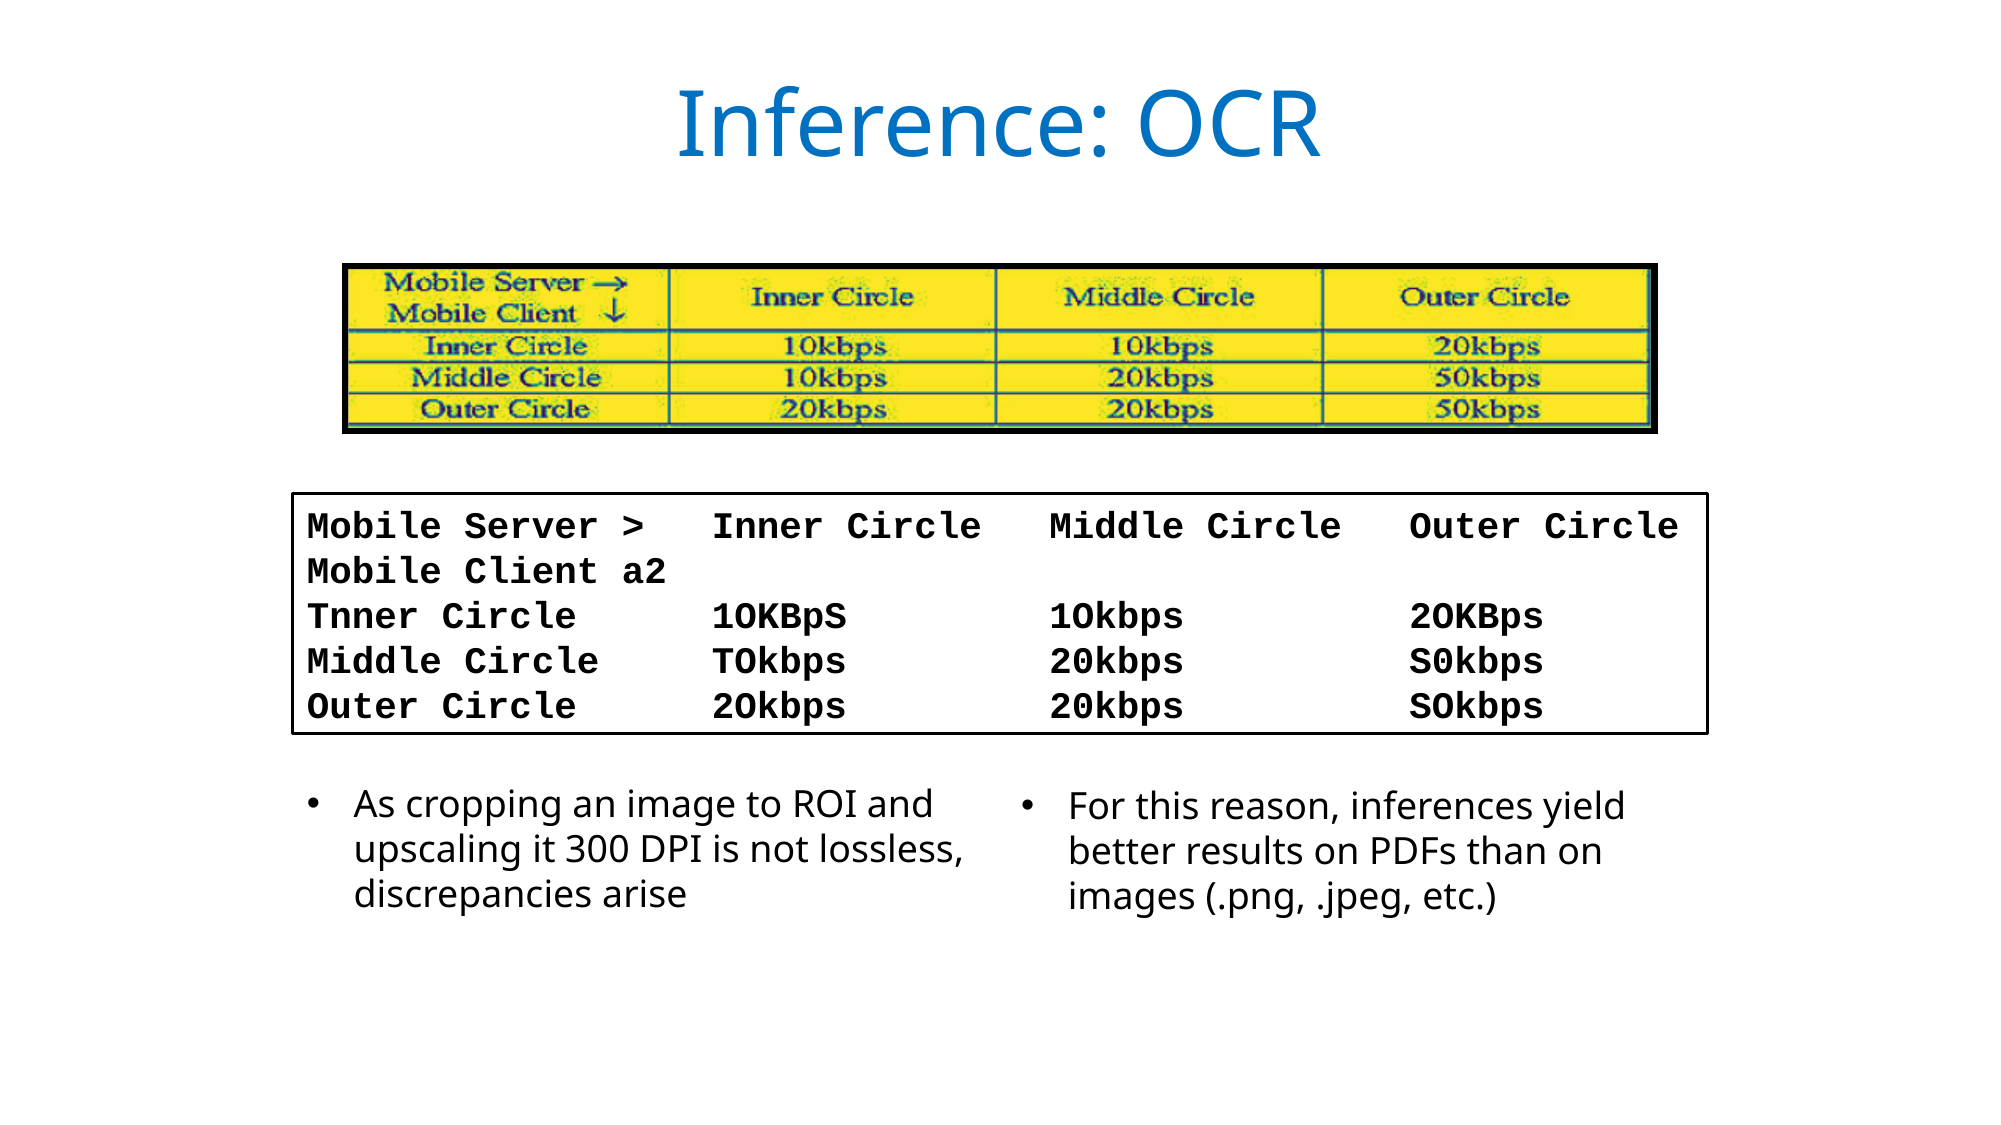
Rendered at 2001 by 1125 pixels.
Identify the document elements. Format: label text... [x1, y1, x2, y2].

picture [348, 269, 1652, 428]
title Inference: OCR [137, 52, 1863, 201]
text_box As cropping an image to ROI and upscaling it 300 DPI is not lossless, discrepancies arise [292, 772, 994, 923]
text_box Mobile Server > Inner Circle Middle Circle Outer Circle Mobile Client a2 Tnner Circle 1OKBpS 1Okbps 2OKBps Middle Circle TOkbps 20kbps S0kbps Outer Circle 2Okbps 20kbps SOkbps [292, 493, 1708, 734]
text_box For this reason, inferences yield better results on PDFs than on images (.png, .jpeg, etc.) [1006, 774, 1708, 925]
